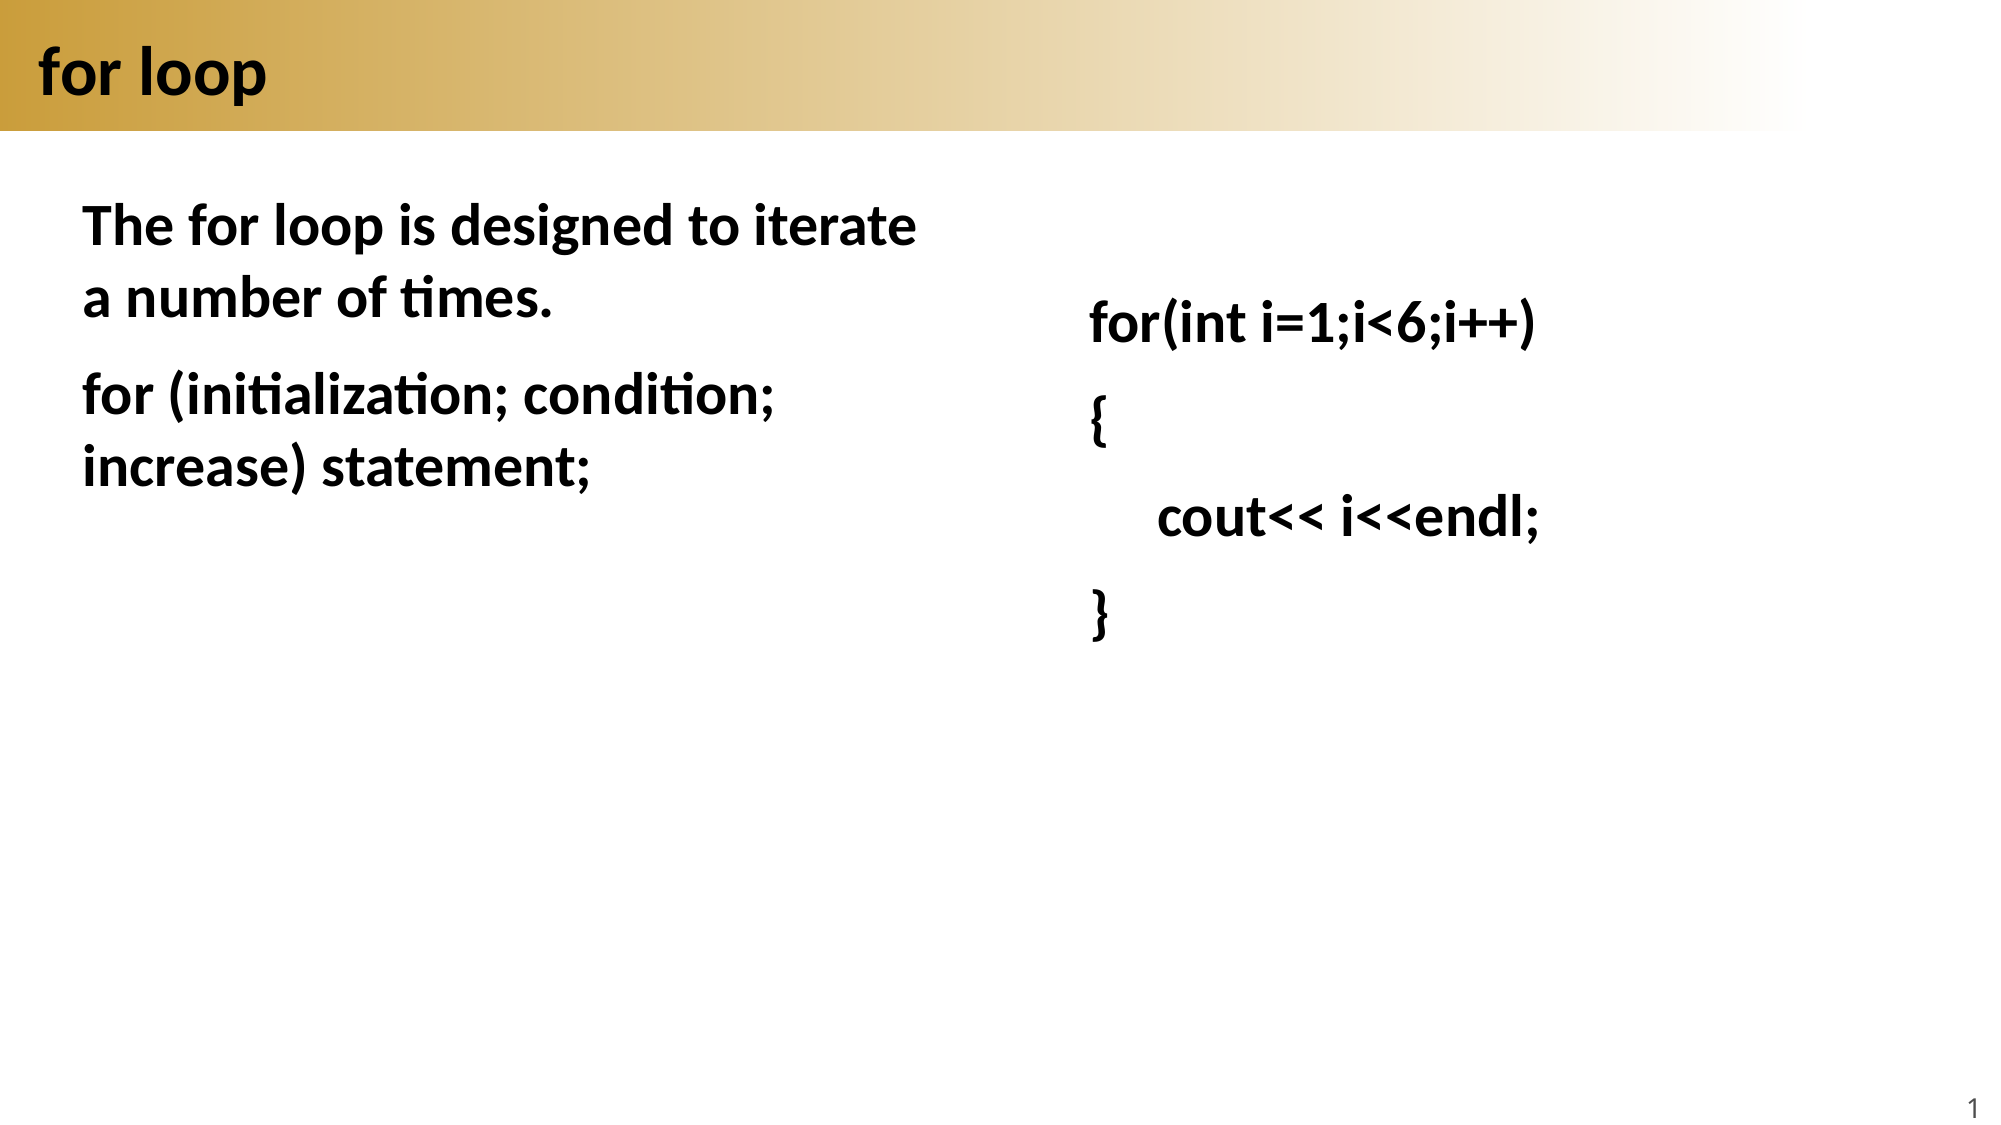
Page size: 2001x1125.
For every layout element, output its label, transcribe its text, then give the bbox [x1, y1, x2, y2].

list for(int i=1;i<6;i++) { cout<< i<<endl; } [1045, 185, 1960, 1044]
list The for loop is designed to iterate a number of times. for (initialization; condition; increase) statement; [39, 185, 953, 1044]
title for loop [39, 15, 1961, 119]
slide_number 18 [1955, 1085, 2000, 1125]
